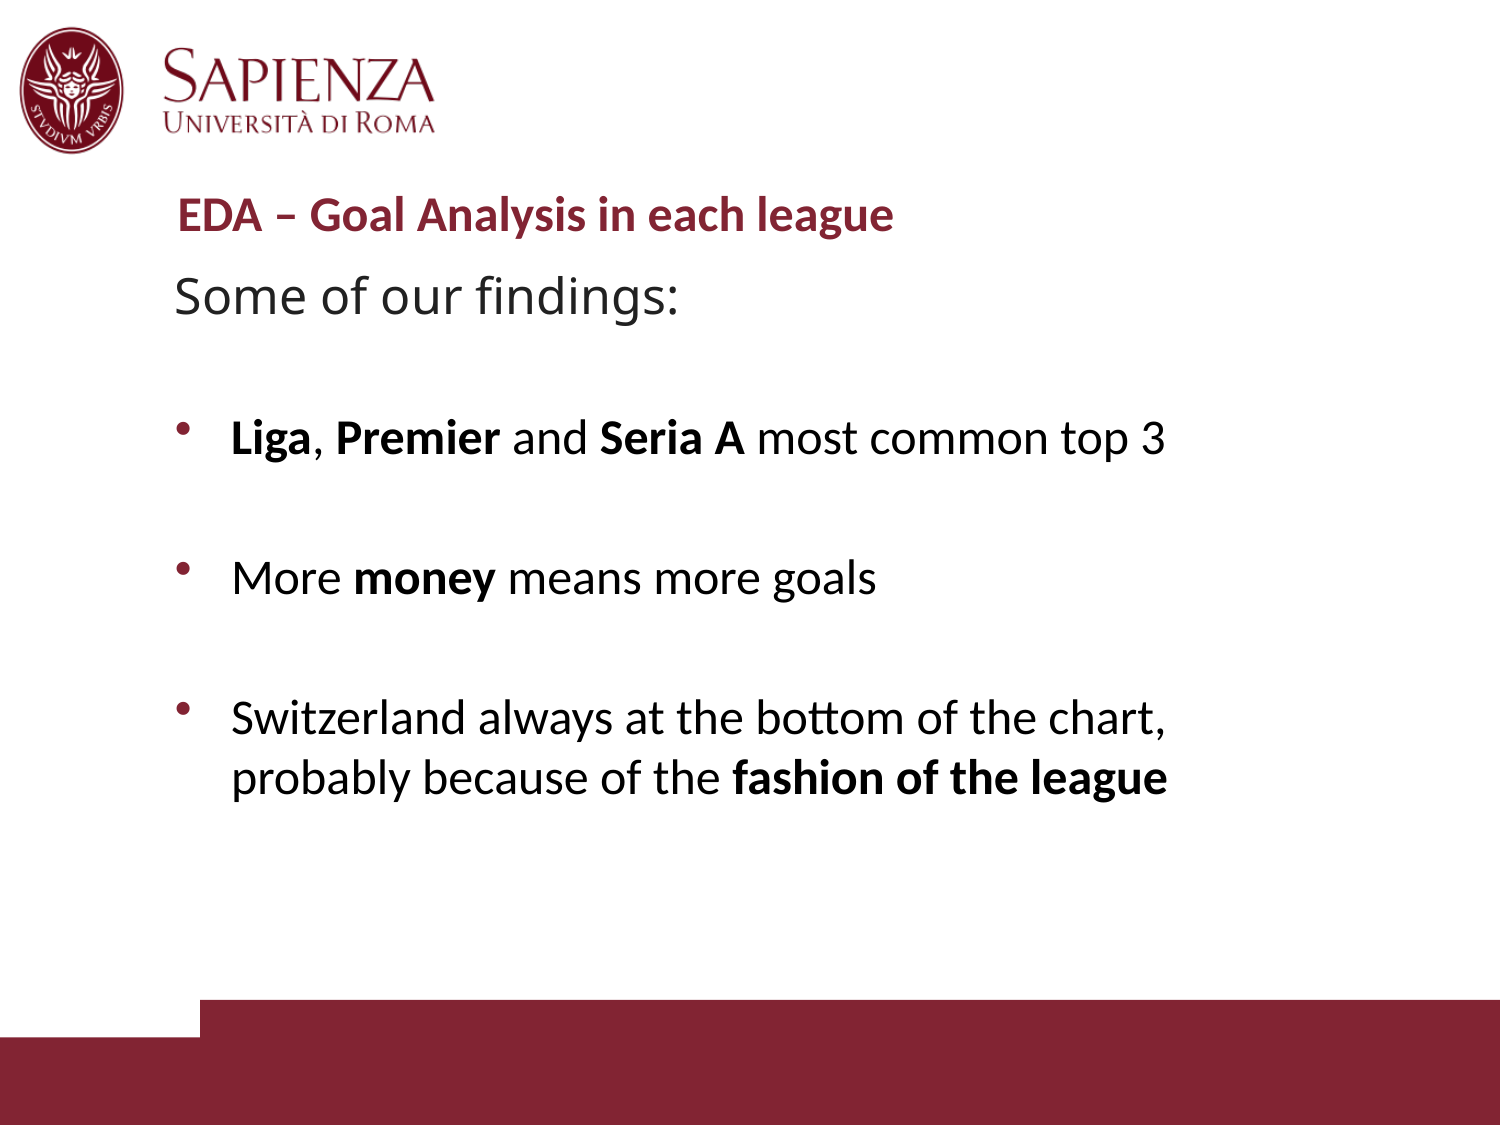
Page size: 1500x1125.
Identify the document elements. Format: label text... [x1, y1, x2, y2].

list Some of our findings: Liga, Premier and Seria A most common top 3 More money means more goals Switzerland always at the bottom of the chart, probably because of the fashion of the league [159, 257, 1294, 933]
title EDA – Goal Analysis in each league [162, 174, 1379, 258]
